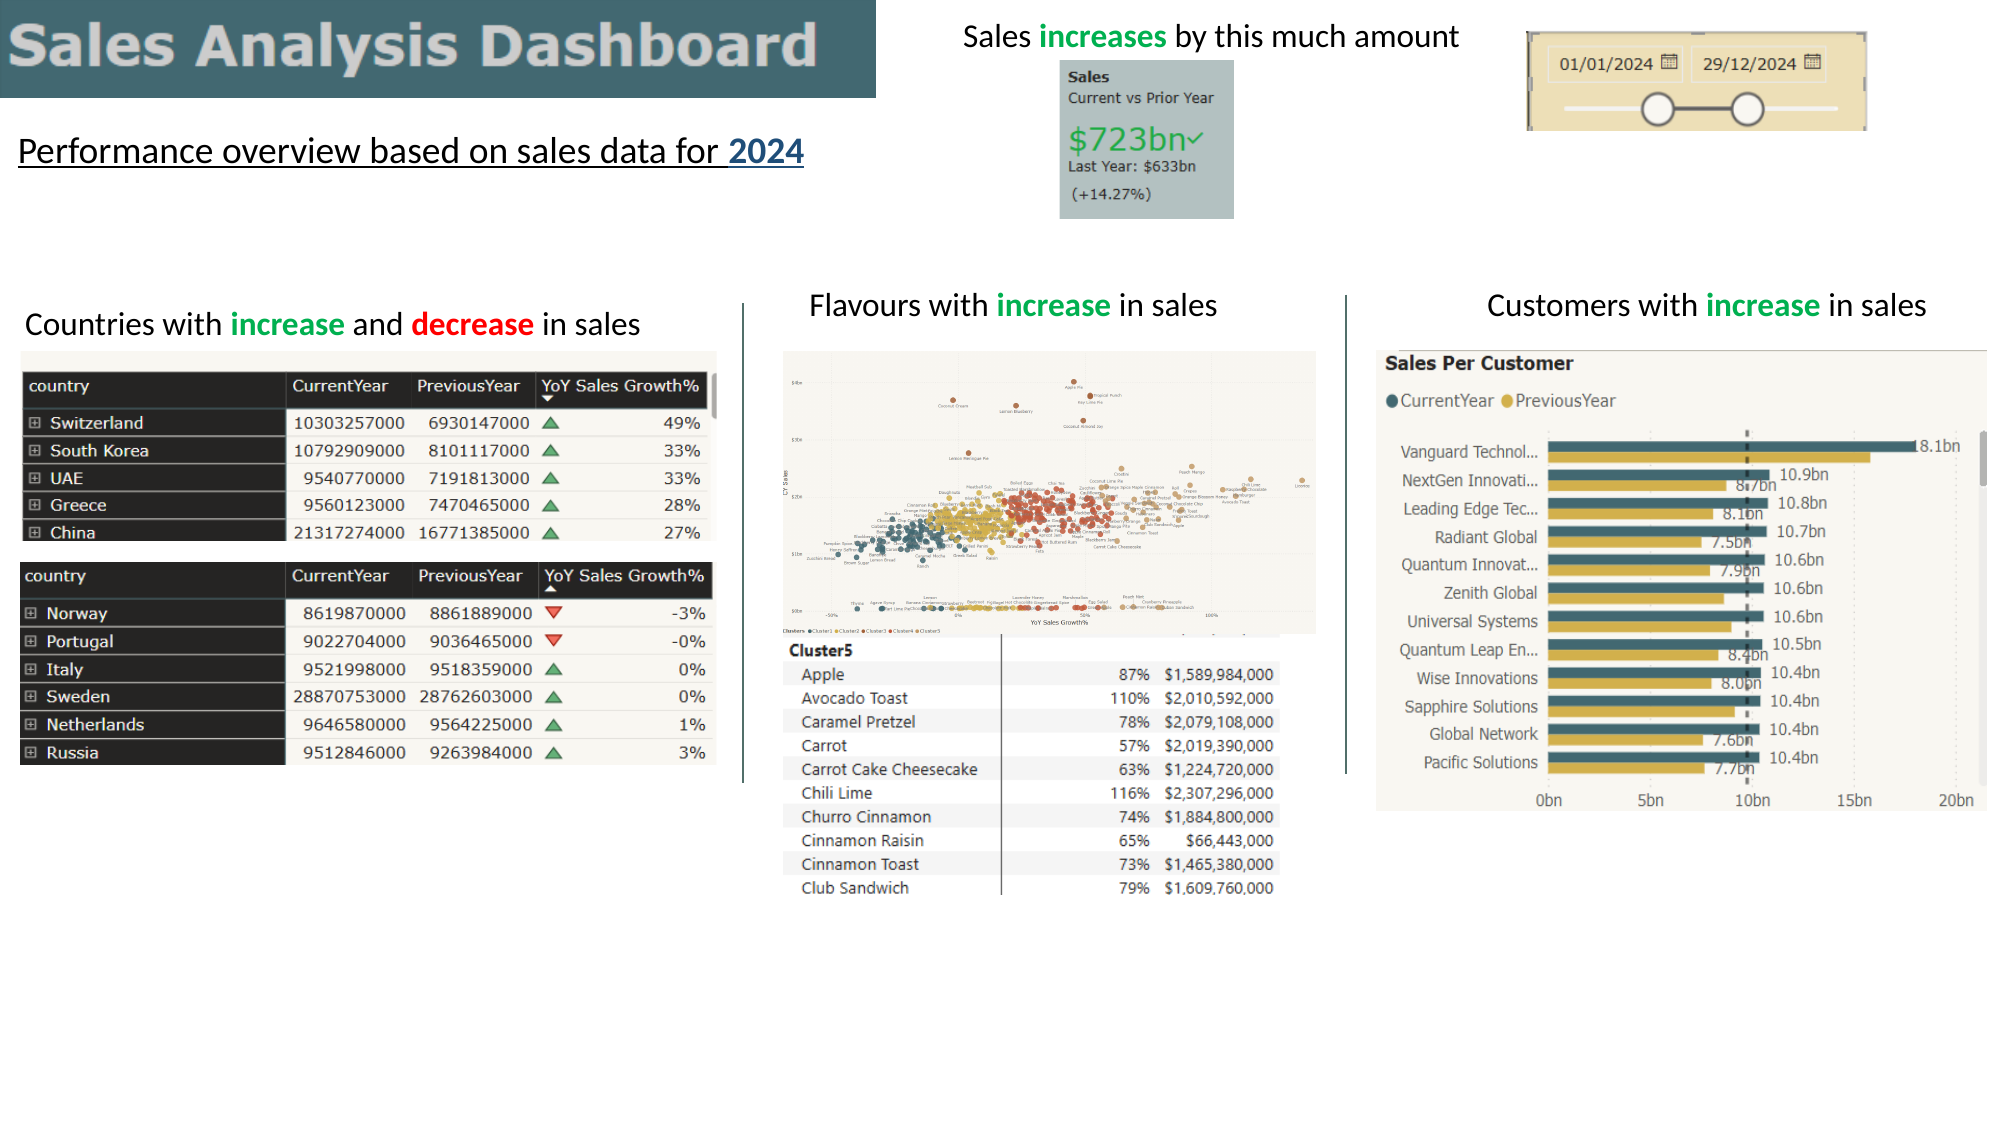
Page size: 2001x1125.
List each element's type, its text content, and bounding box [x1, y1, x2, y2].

text_box Customers with increase in sales [1472, 275, 2000, 331]
picture [20, 562, 717, 765]
picture [20, 351, 717, 541]
text_box Countries with increase and decrease in sales [10, 294, 706, 350]
picture [1526, 30, 1868, 131]
picture [1059, 59, 1234, 219]
text_box Flavours with increase in sales [794, 275, 1472, 331]
picture [783, 351, 1316, 895]
text_box Sales increases by this much amount [948, 6, 1591, 62]
picture [1376, 350, 1987, 811]
text_box Performance overview based on sales data for 2024 [3, 118, 1009, 178]
picture [0, 0, 876, 98]
